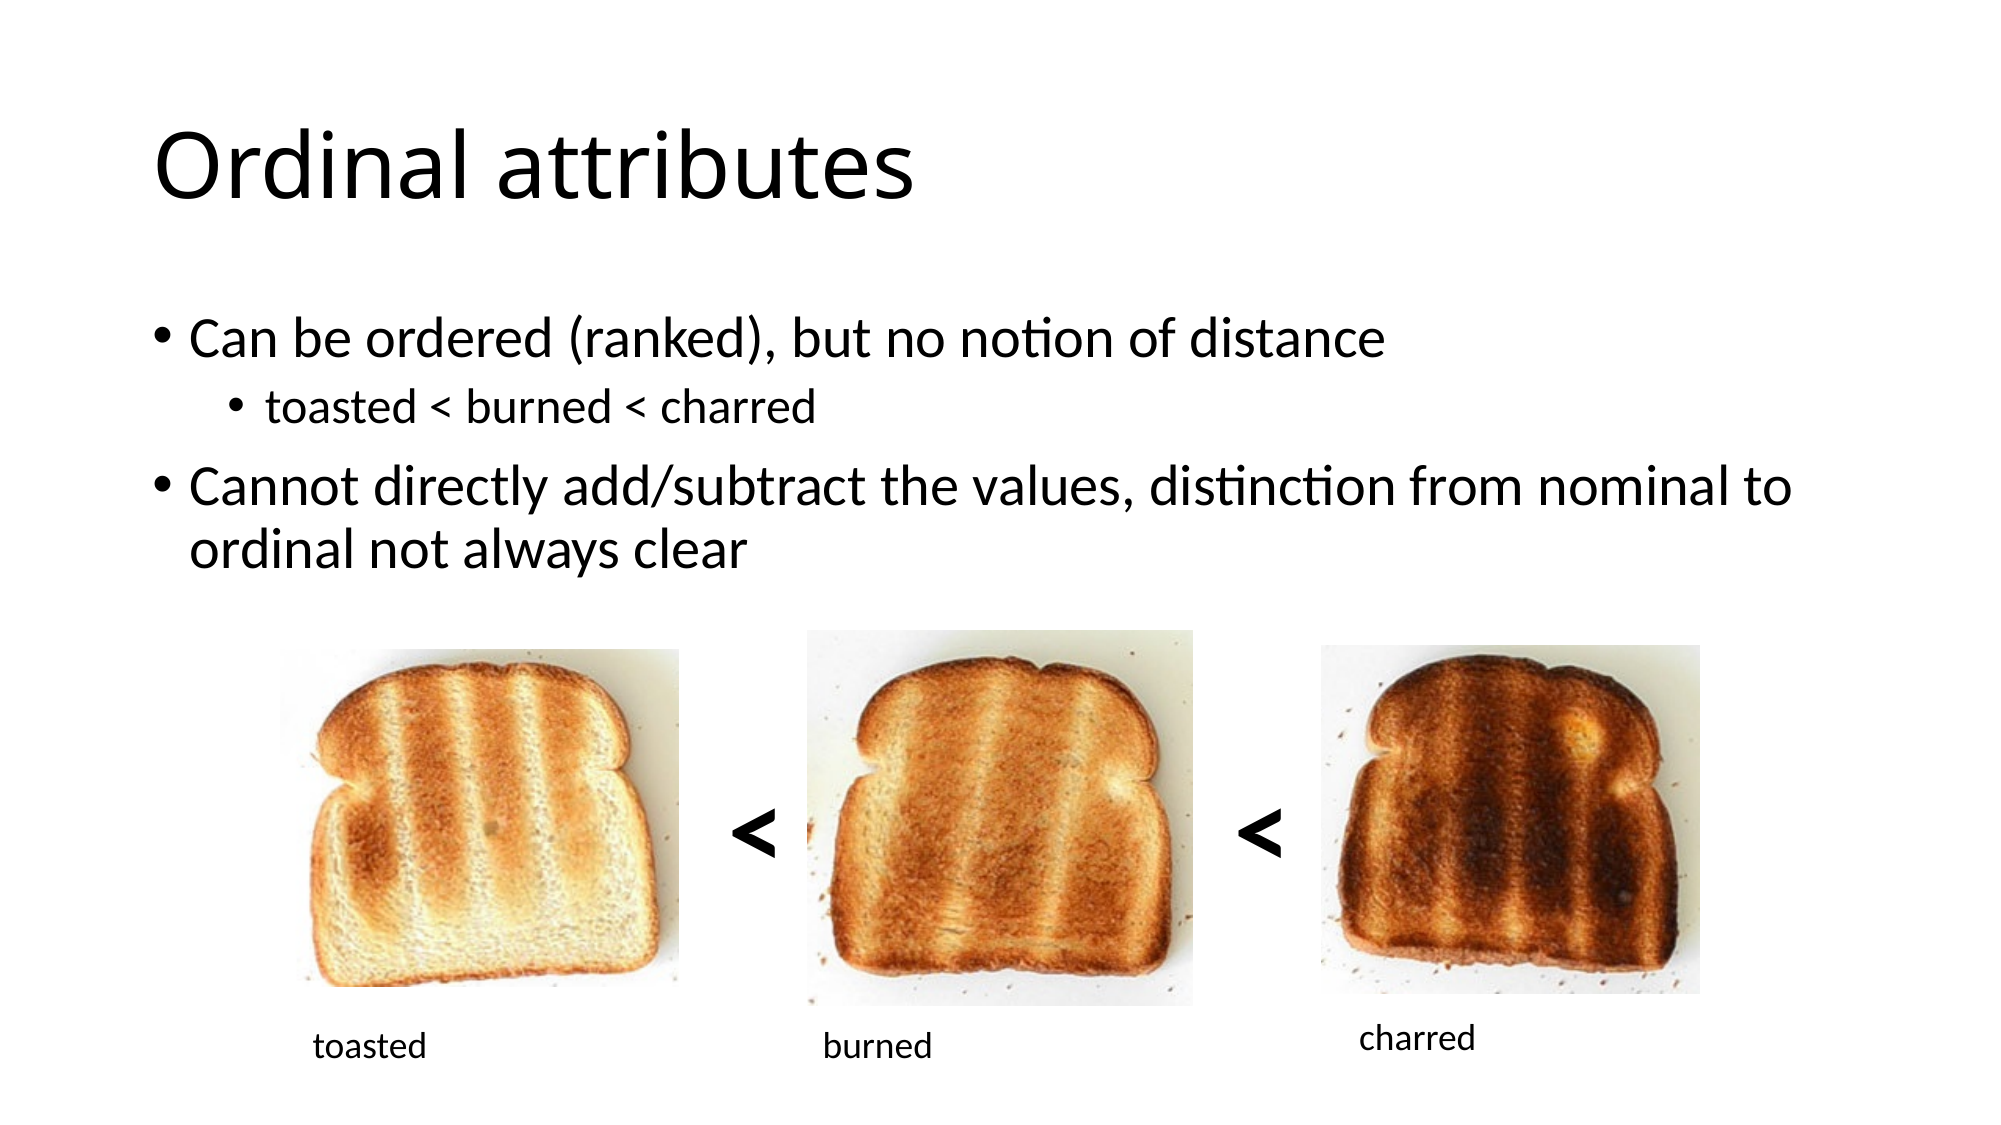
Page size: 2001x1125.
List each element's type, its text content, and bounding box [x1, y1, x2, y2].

text_box charred [1344, 1005, 1726, 1065]
text_box < [1219, 749, 1306, 900]
list Can be ordered (ranked), but no notion of distance toasted < burned < charred Cannot directly add/subtract the values, distinction from nominal to ordinal not always clear [137, 299, 1881, 1014]
text_box burned [807, 1013, 1189, 1073]
text_box < [714, 749, 800, 900]
text_box toasted [297, 1013, 679, 1073]
picture [807, 630, 1193, 1006]
picture [280, 649, 679, 988]
title Ordinal attributes [137, 59, 1863, 278]
picture [1320, 645, 1700, 994]
